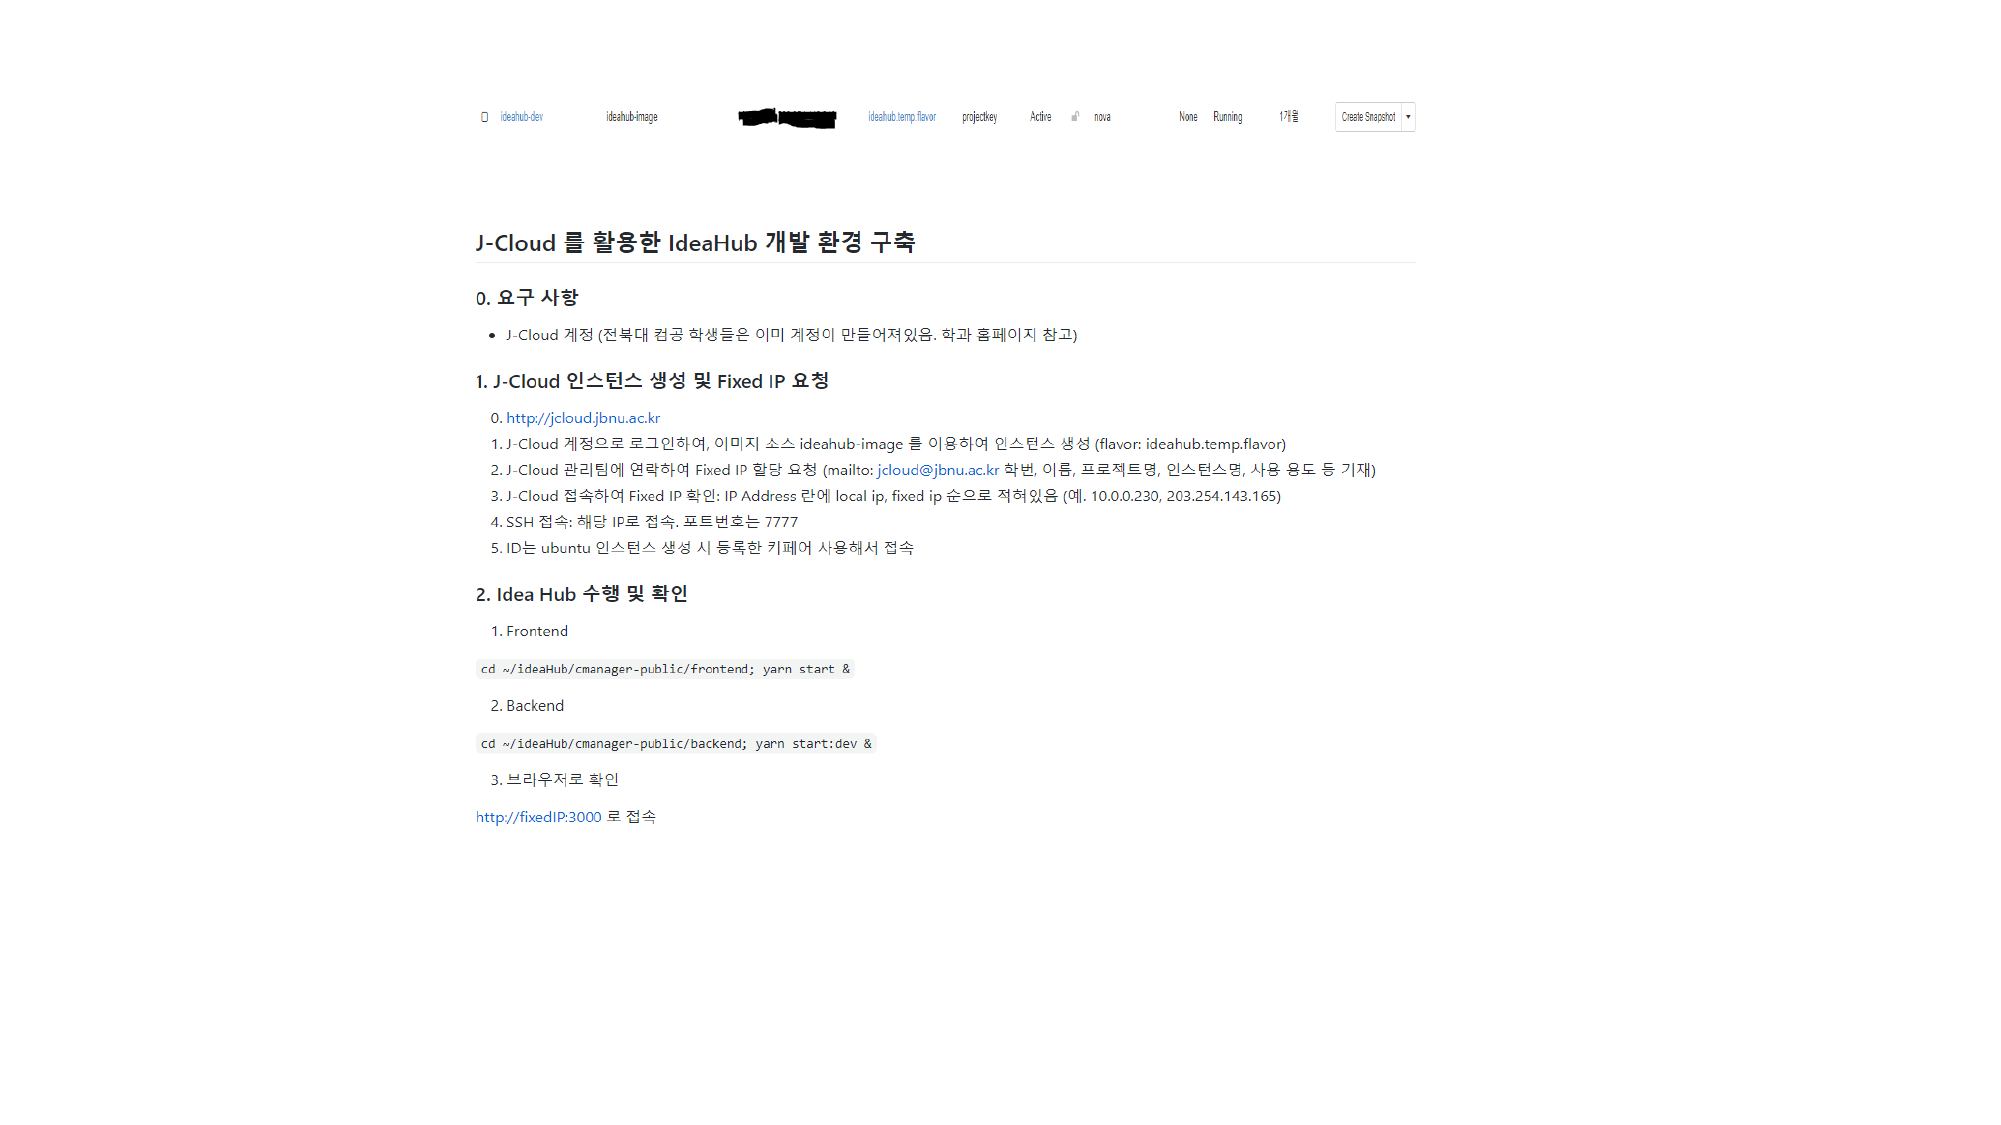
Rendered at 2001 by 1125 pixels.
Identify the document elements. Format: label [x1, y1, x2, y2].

picture [475, 100, 1416, 133]
picture [448, 216, 1416, 847]
